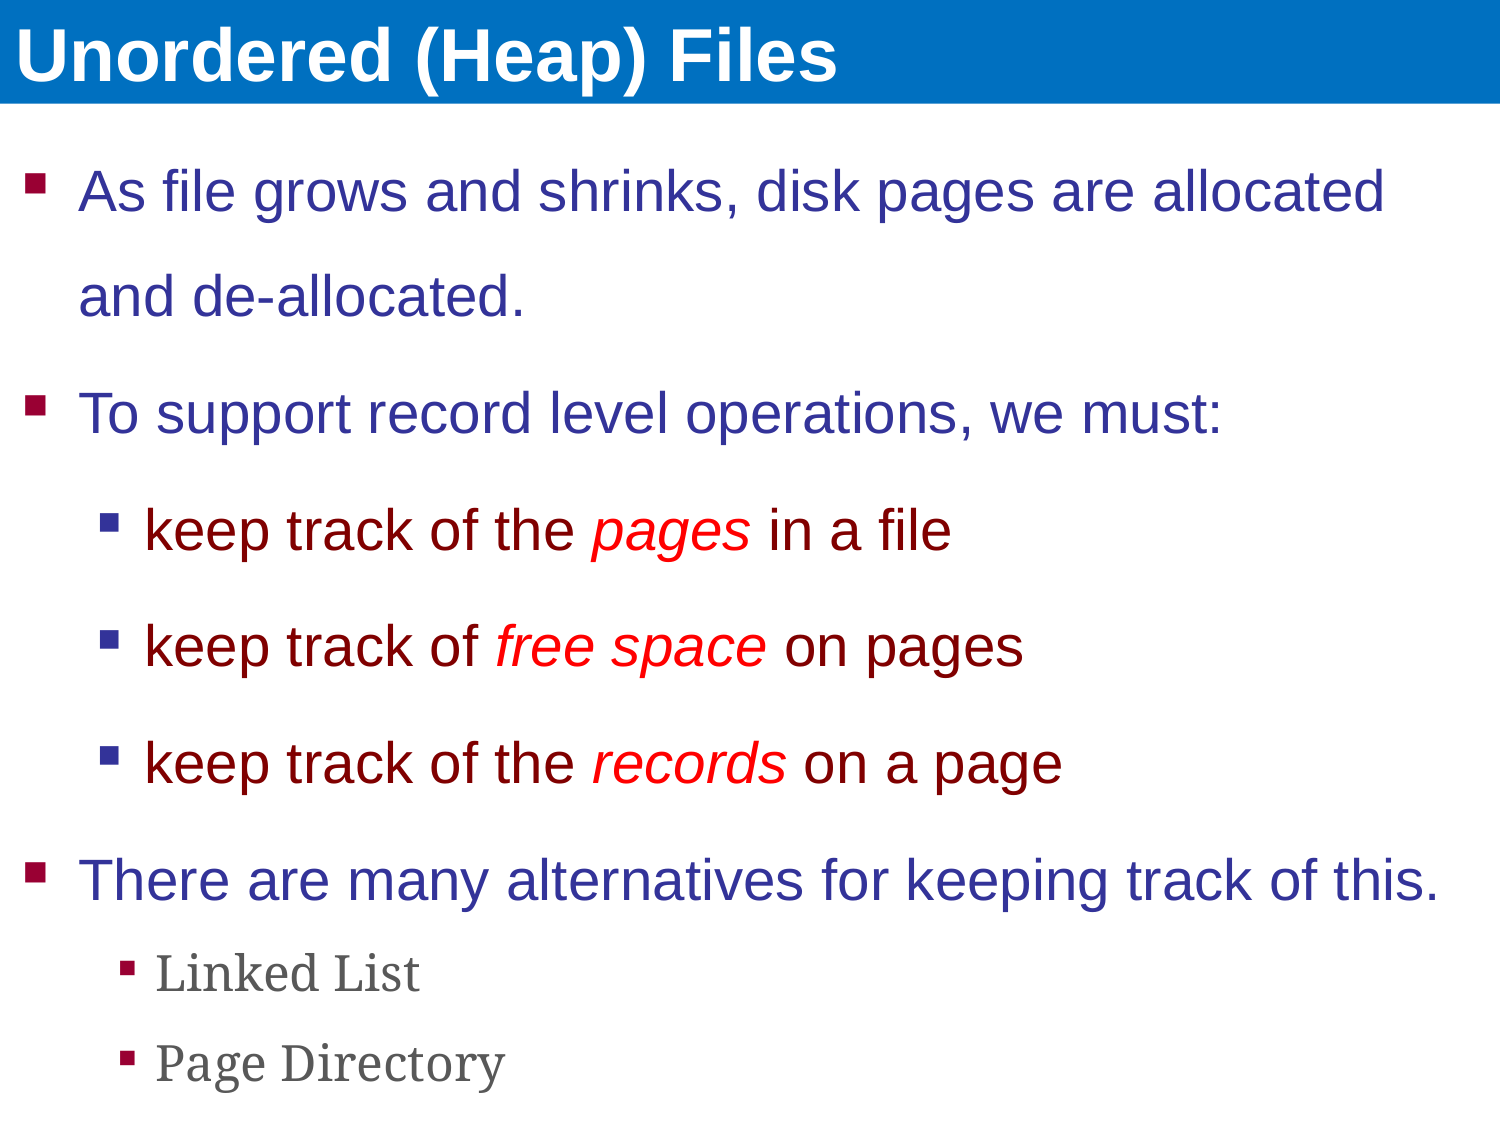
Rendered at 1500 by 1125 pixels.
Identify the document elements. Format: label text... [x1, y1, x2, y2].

title Unordered (Heap) Files [0, 0, 1500, 104]
list As file grows and shrinks, disk pages are allocated and de-allocated. To support record level operations, we must: keep track of the pages in a file keep track of free space on pages keep track of the records on a page There are many alternatives for keeping track of this. Linked List Page Directory [7, 111, 1495, 1118]
